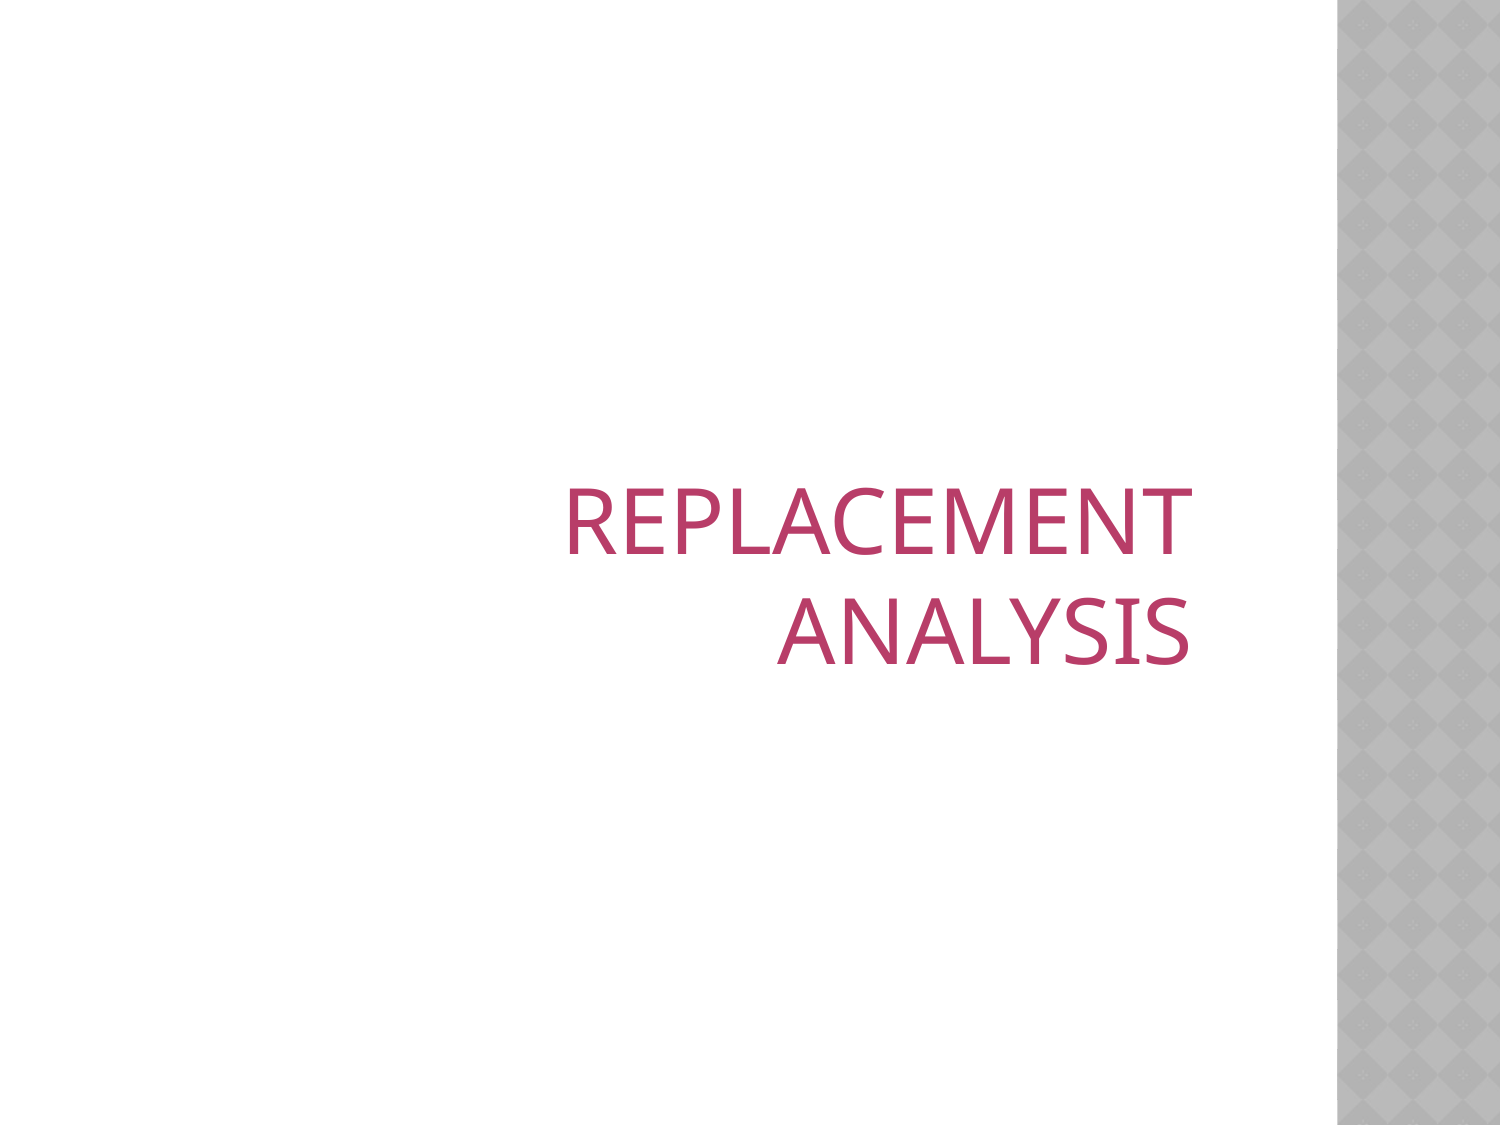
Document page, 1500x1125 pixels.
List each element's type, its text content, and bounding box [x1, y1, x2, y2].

title Replacement Analysis [174, 462, 1202, 687]
